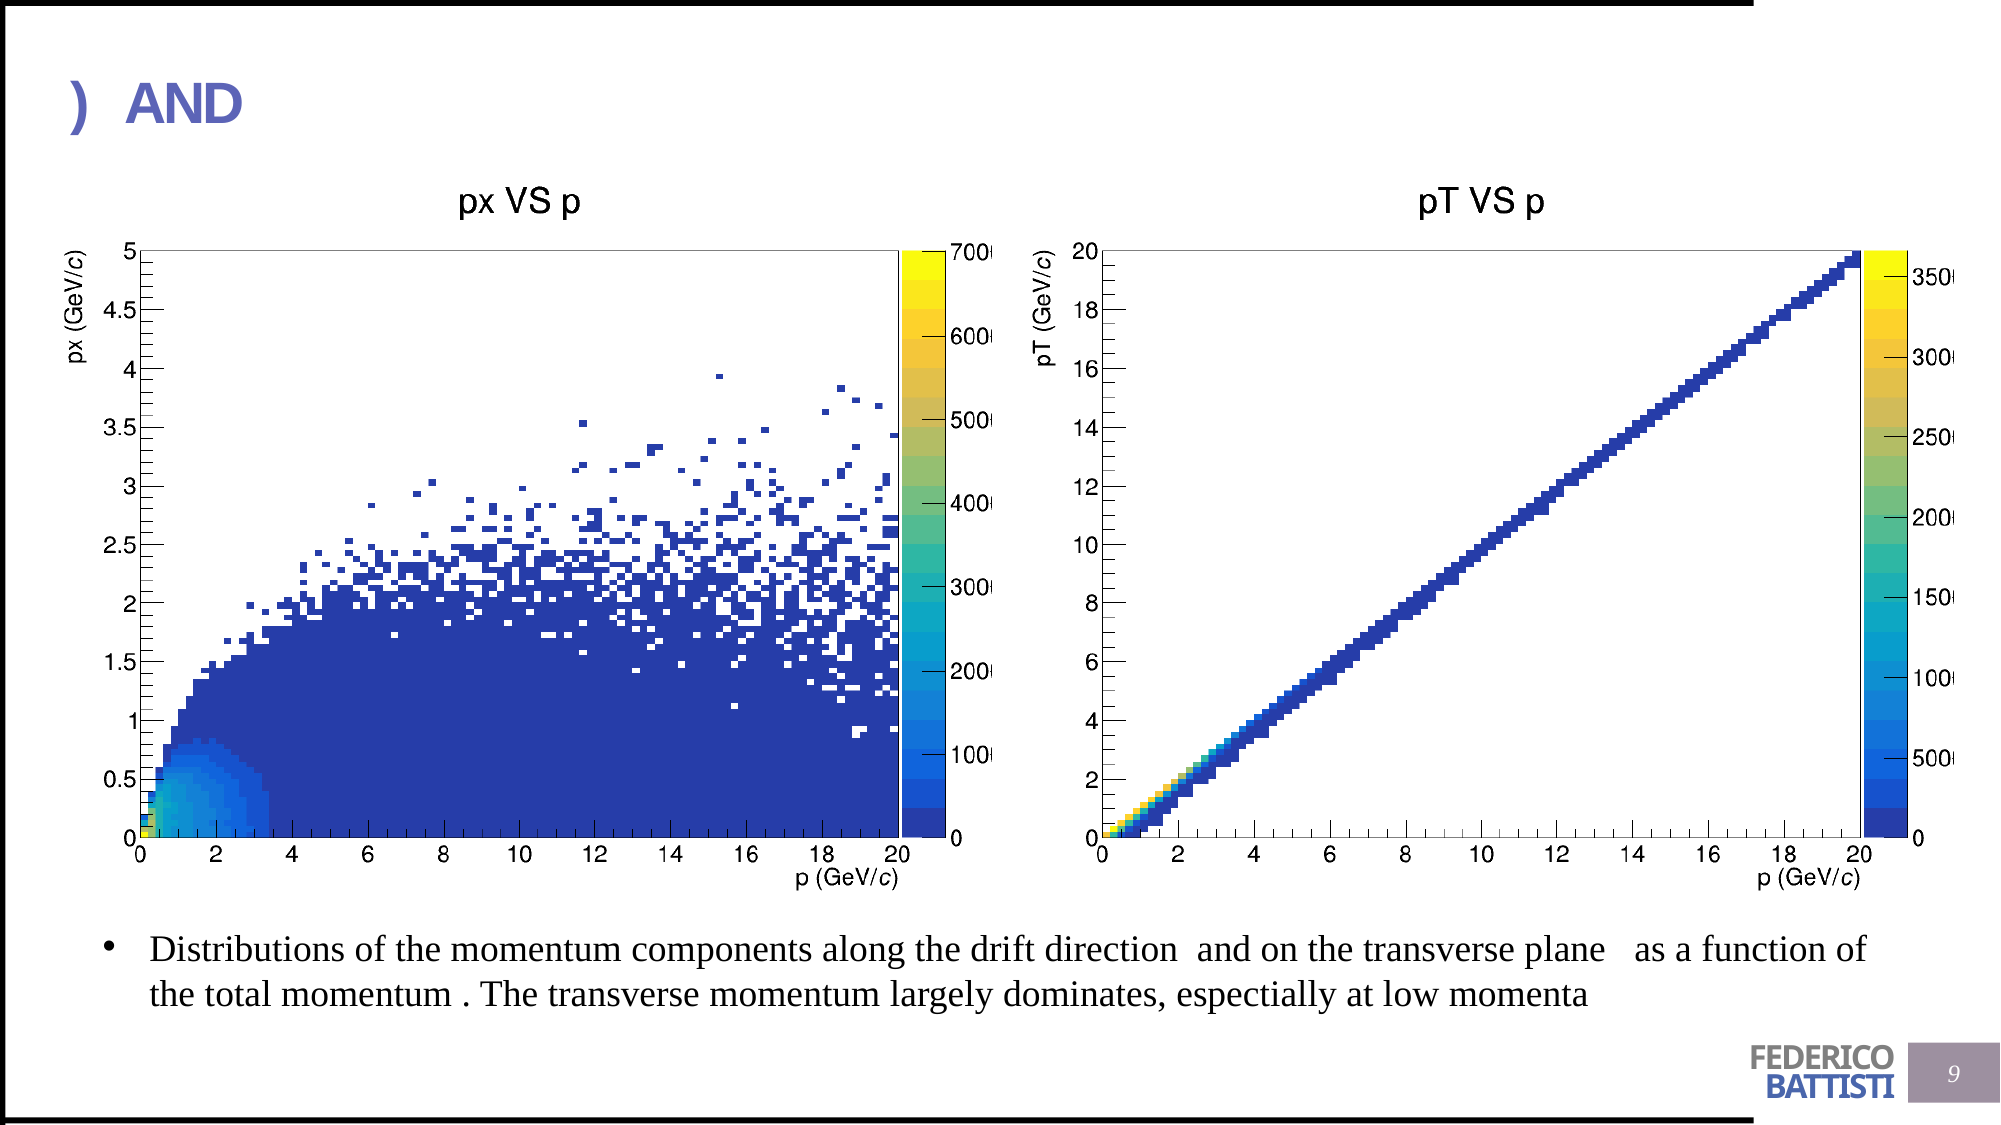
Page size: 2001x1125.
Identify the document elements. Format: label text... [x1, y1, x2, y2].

slide_number 9 [1931, 1050, 1977, 1096]
picture [1008, 177, 1954, 911]
picture [46, 177, 992, 911]
